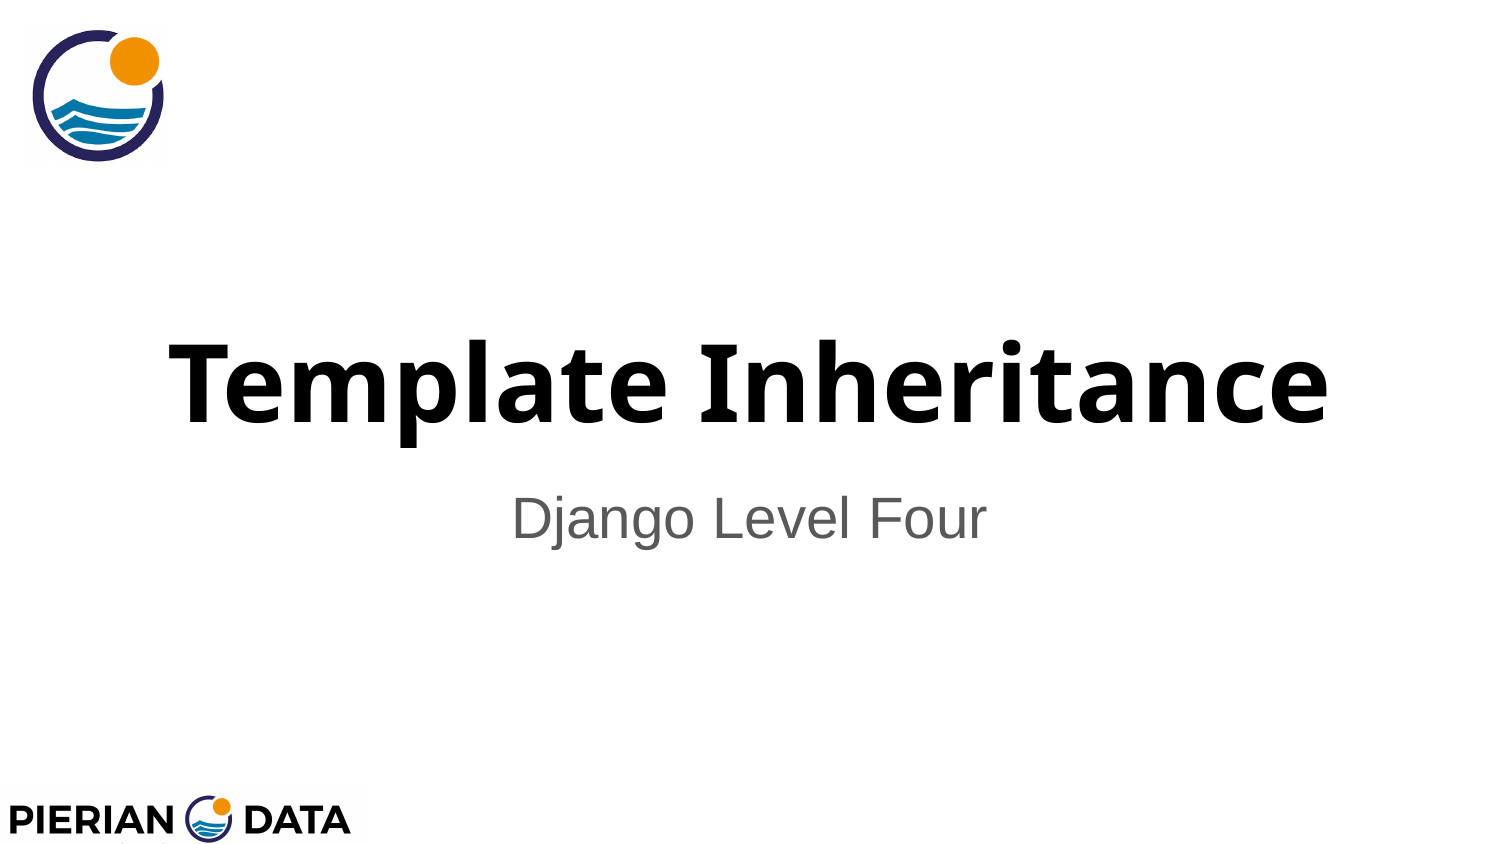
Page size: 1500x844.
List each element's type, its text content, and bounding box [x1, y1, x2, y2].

title Template Inheritance [51, 122, 1449, 459]
picture [0, 787, 368, 844]
subtitle Django Level Four [51, 464, 1449, 595]
picture [24, 24, 172, 167]
